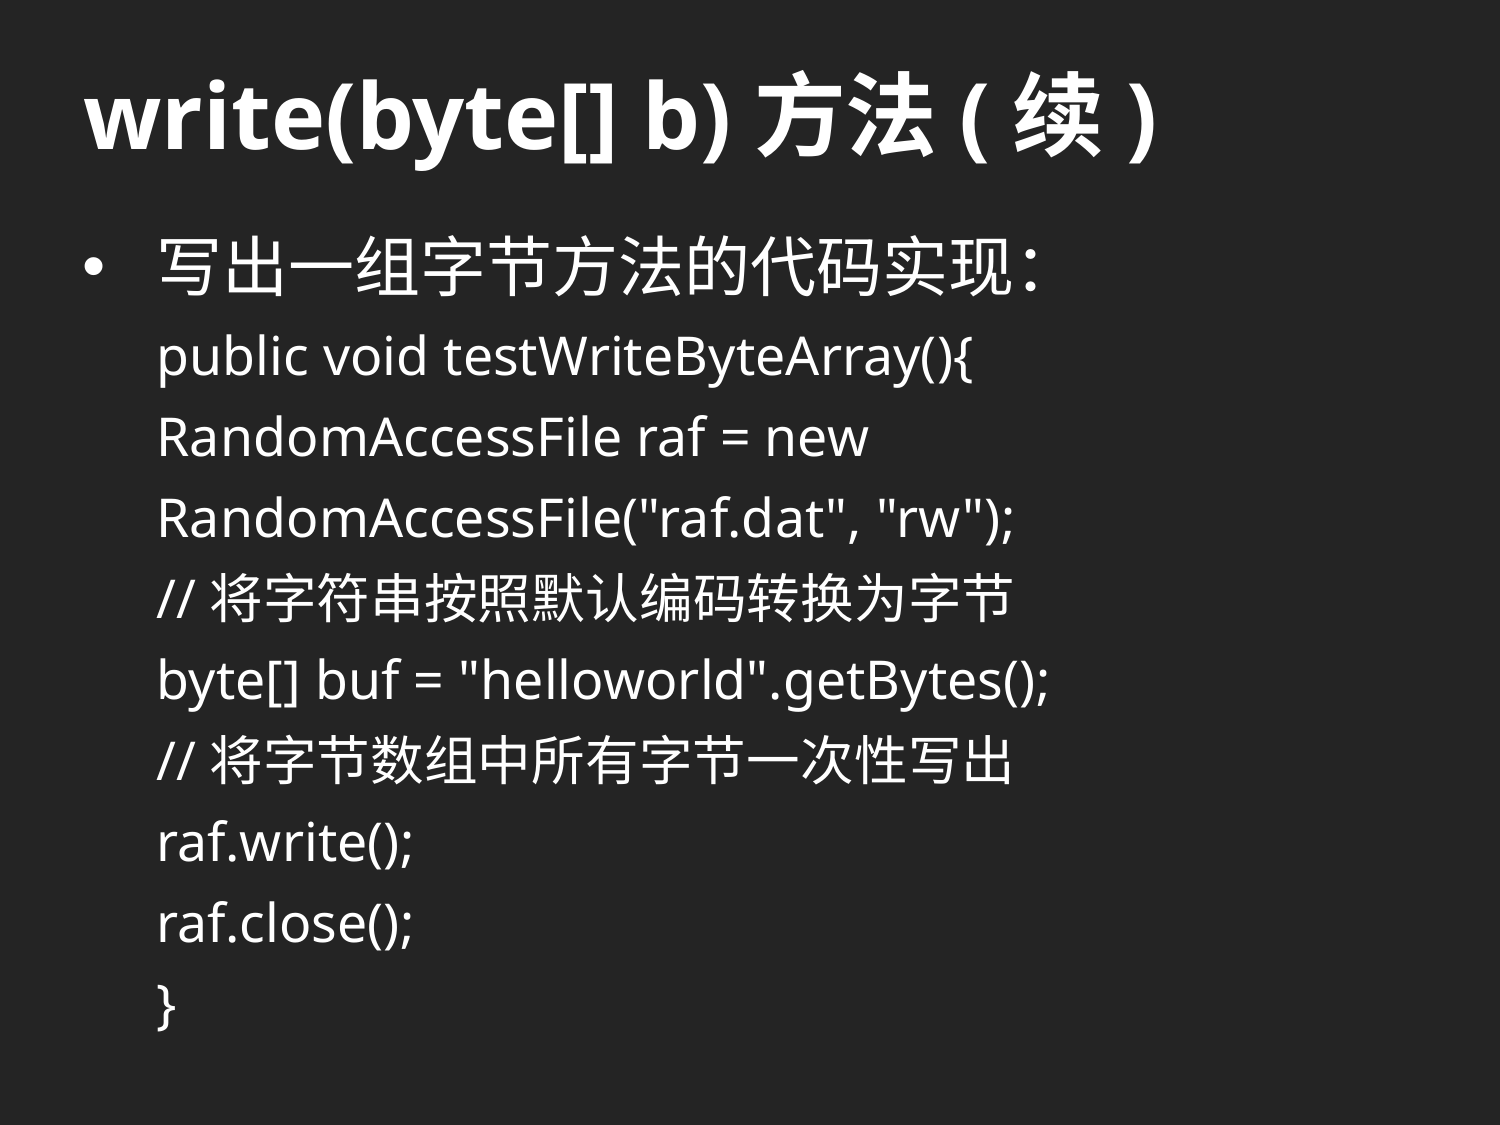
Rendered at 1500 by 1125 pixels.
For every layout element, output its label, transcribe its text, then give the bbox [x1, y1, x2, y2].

list 写出一组字节方法的代码实现： public void testWriteByteArray(){ RandomAccessFile raf = new RandomAccessFile("raf.dat", "rw"); //将字符串按照默认编码转换为字节 byte[] buf = "helloworld".getBytes(); //将字节数组中所有字节一次性写出 raf.write(); raf.close(); } [66, 210, 1433, 1044]
title write(byte[] b)方法(续) [68, 35, 1432, 192]
